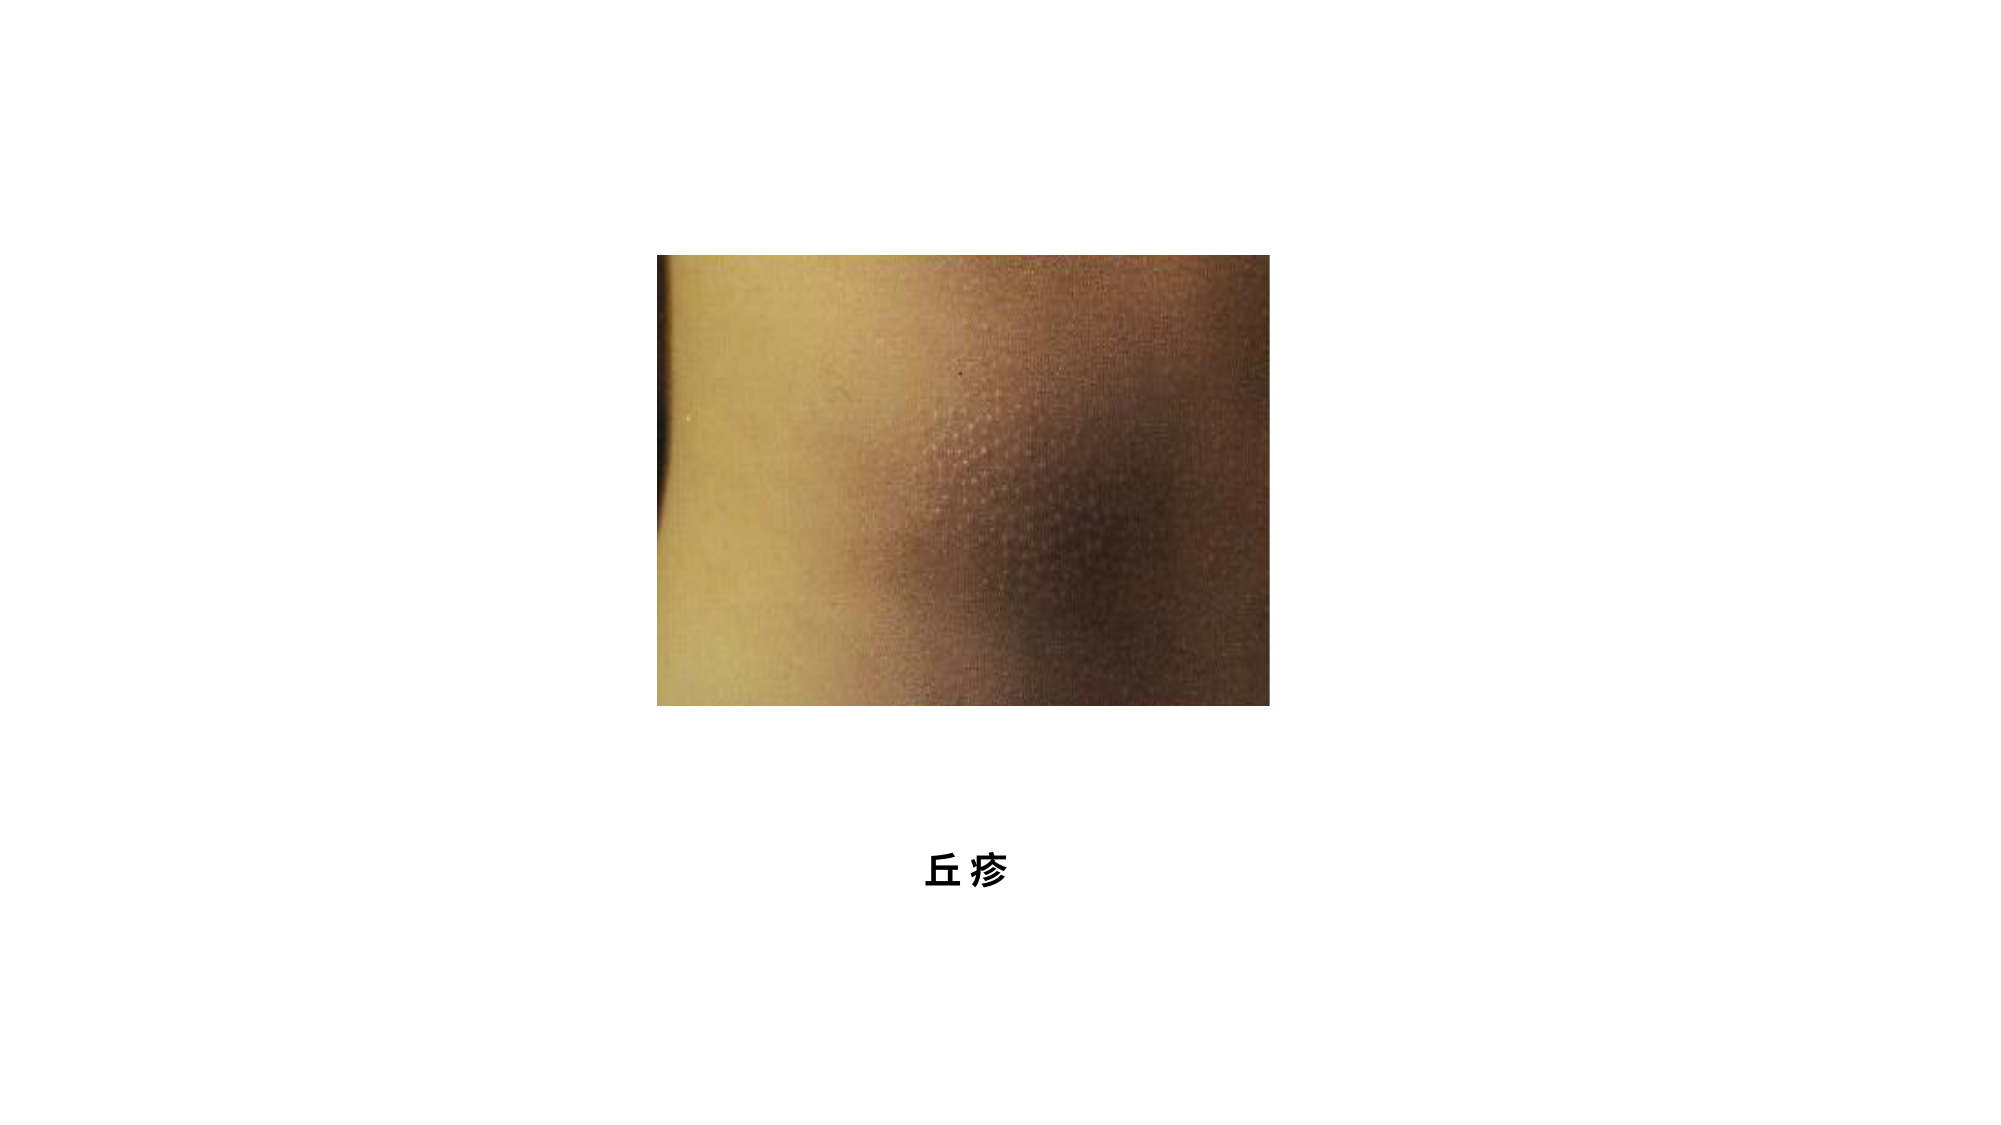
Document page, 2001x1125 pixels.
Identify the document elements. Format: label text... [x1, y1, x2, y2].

picture [656, 255, 1270, 706]
text_box 丘 疹 [807, 839, 1126, 899]
